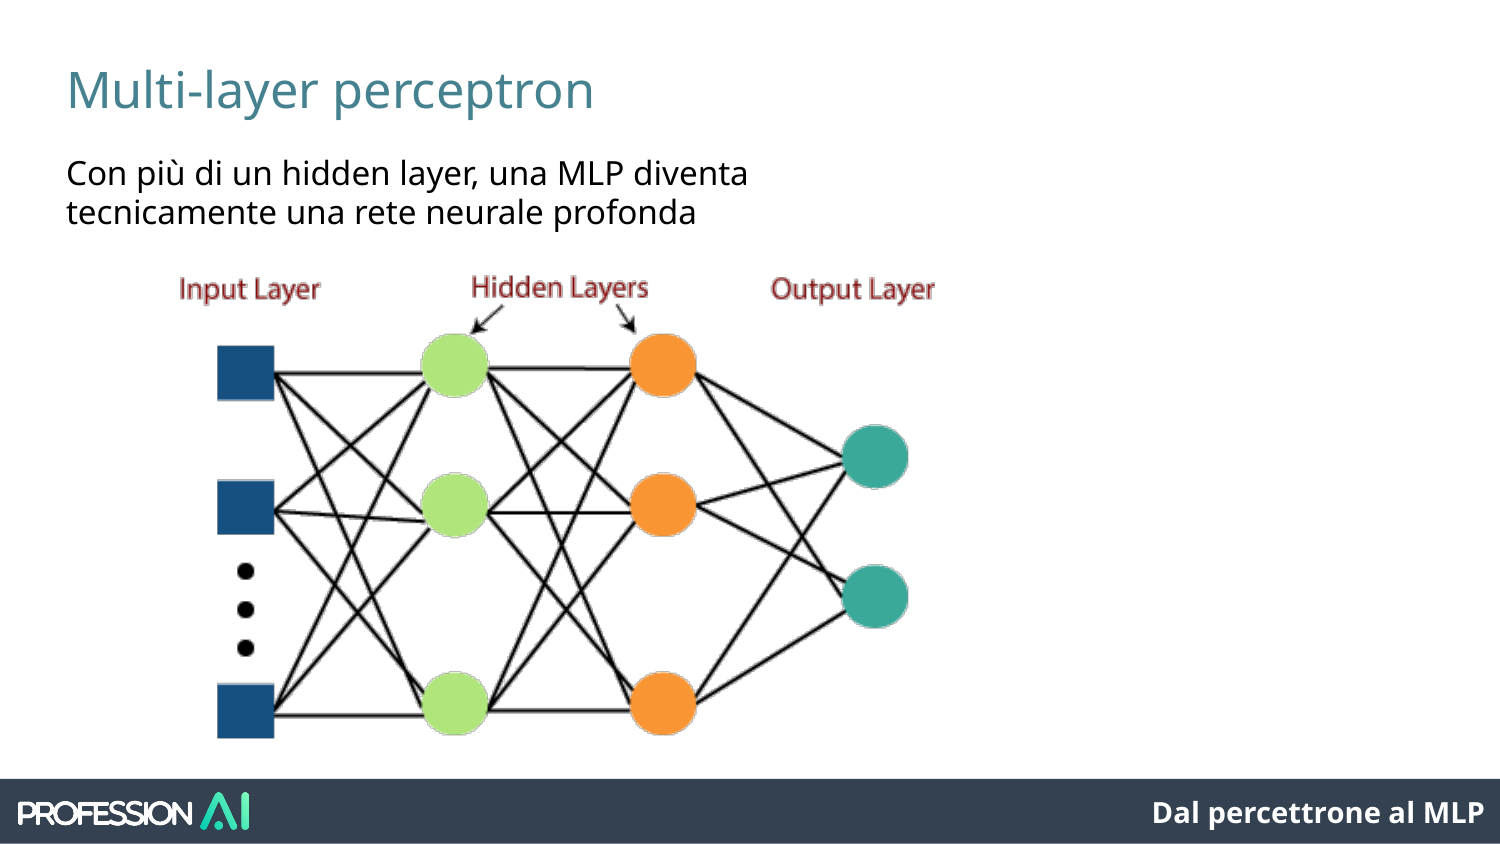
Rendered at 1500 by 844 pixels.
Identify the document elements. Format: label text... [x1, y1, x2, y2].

title Con più di un hidden layer, una MLP diventa tecnicamente una rete neurale profonda [51, 136, 920, 231]
text_box Dal percettrone al MLP [1099, 778, 1500, 844]
picture [17, 792, 250, 831]
text_box [0, 778, 1099, 844]
title Multi-layer perceptron [51, 42, 1449, 137]
picture [166, 261, 1000, 762]
